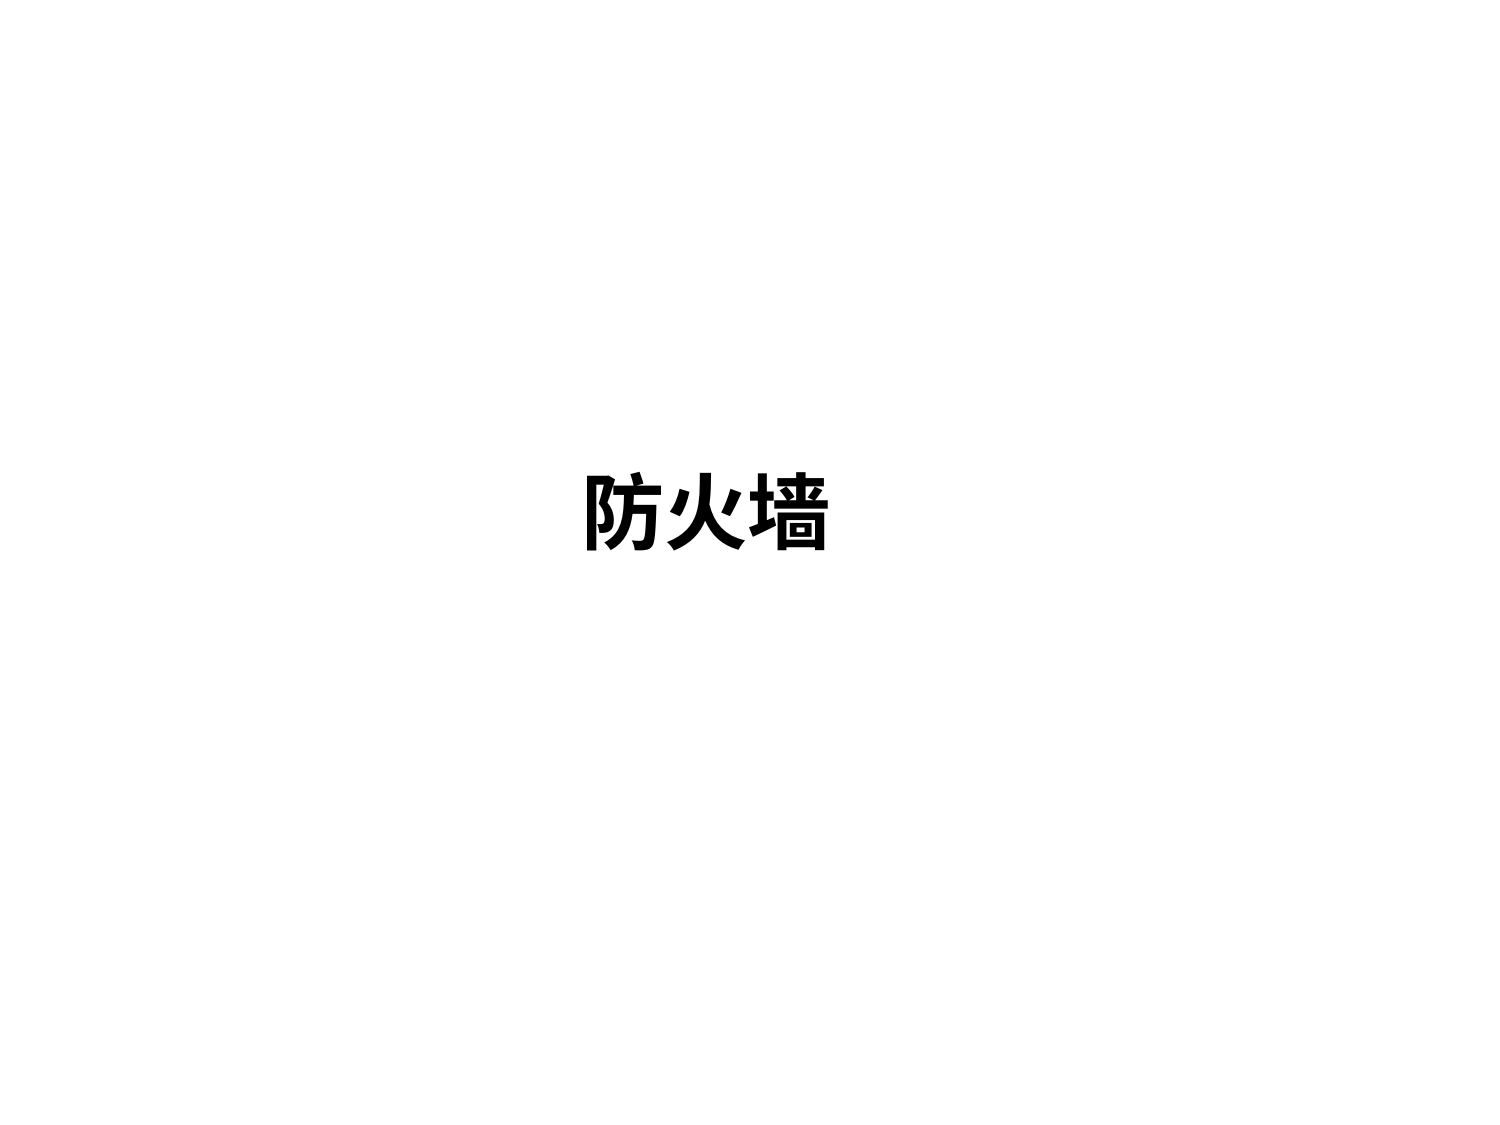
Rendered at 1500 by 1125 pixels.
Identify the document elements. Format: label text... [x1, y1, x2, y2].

text_box 防火墙 [47, 360, 1365, 636]
